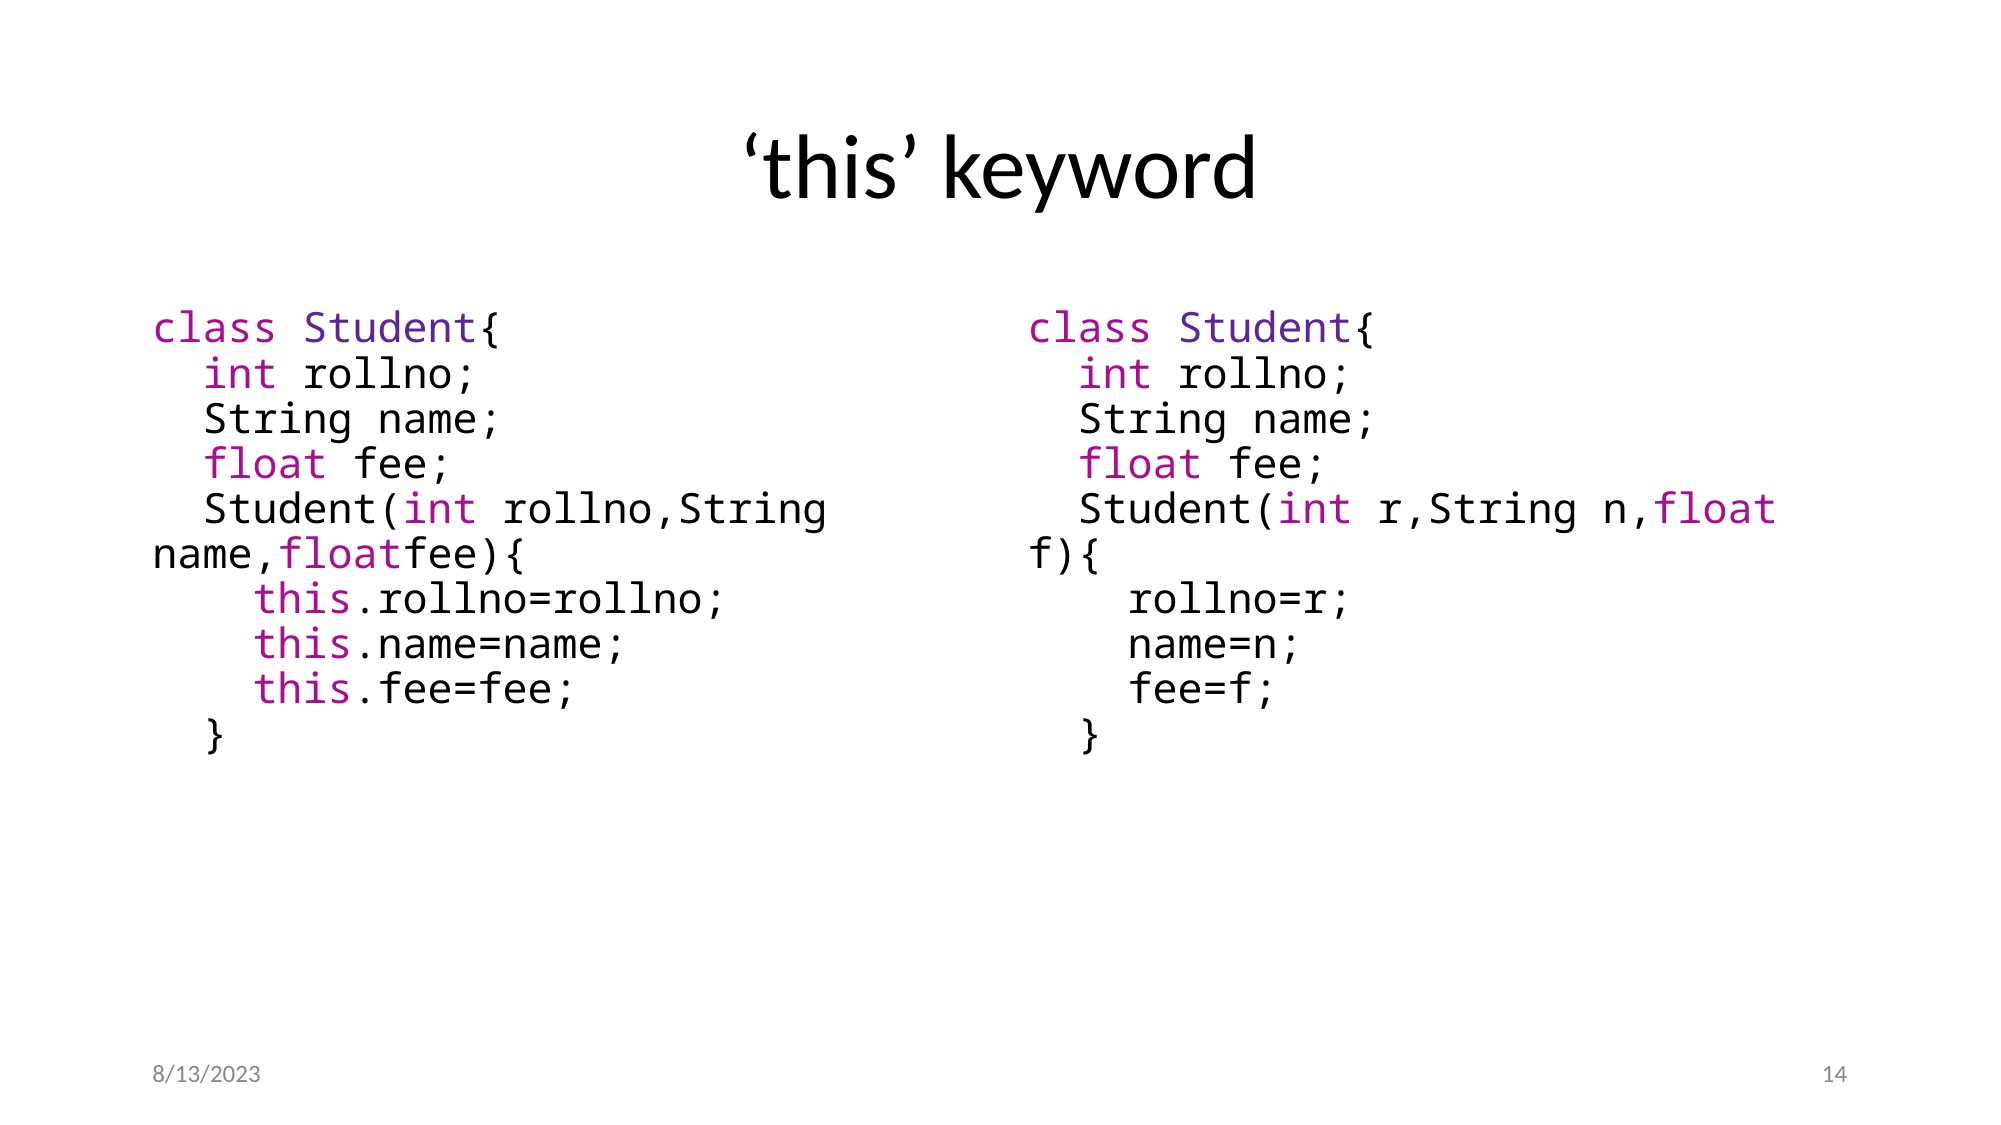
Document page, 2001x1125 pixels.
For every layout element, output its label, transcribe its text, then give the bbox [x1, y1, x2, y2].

slide_number ‹#› [1412, 1042, 1863, 1103]
title ‘this’ keyword [137, 59, 1863, 278]
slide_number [137, 1042, 588, 1103]
list class Student{ int rollno; String name; float fee; Student(int r,String n,float f){ rollno=r; name=n; fee=f; } [1012, 299, 1863, 1014]
list class Student{ int rollno; String name; float fee; Student(int rollno,String name,floatfee){ this.rollno=rollno; this.name=name; this.fee=fee; } [137, 299, 1012, 1014]
